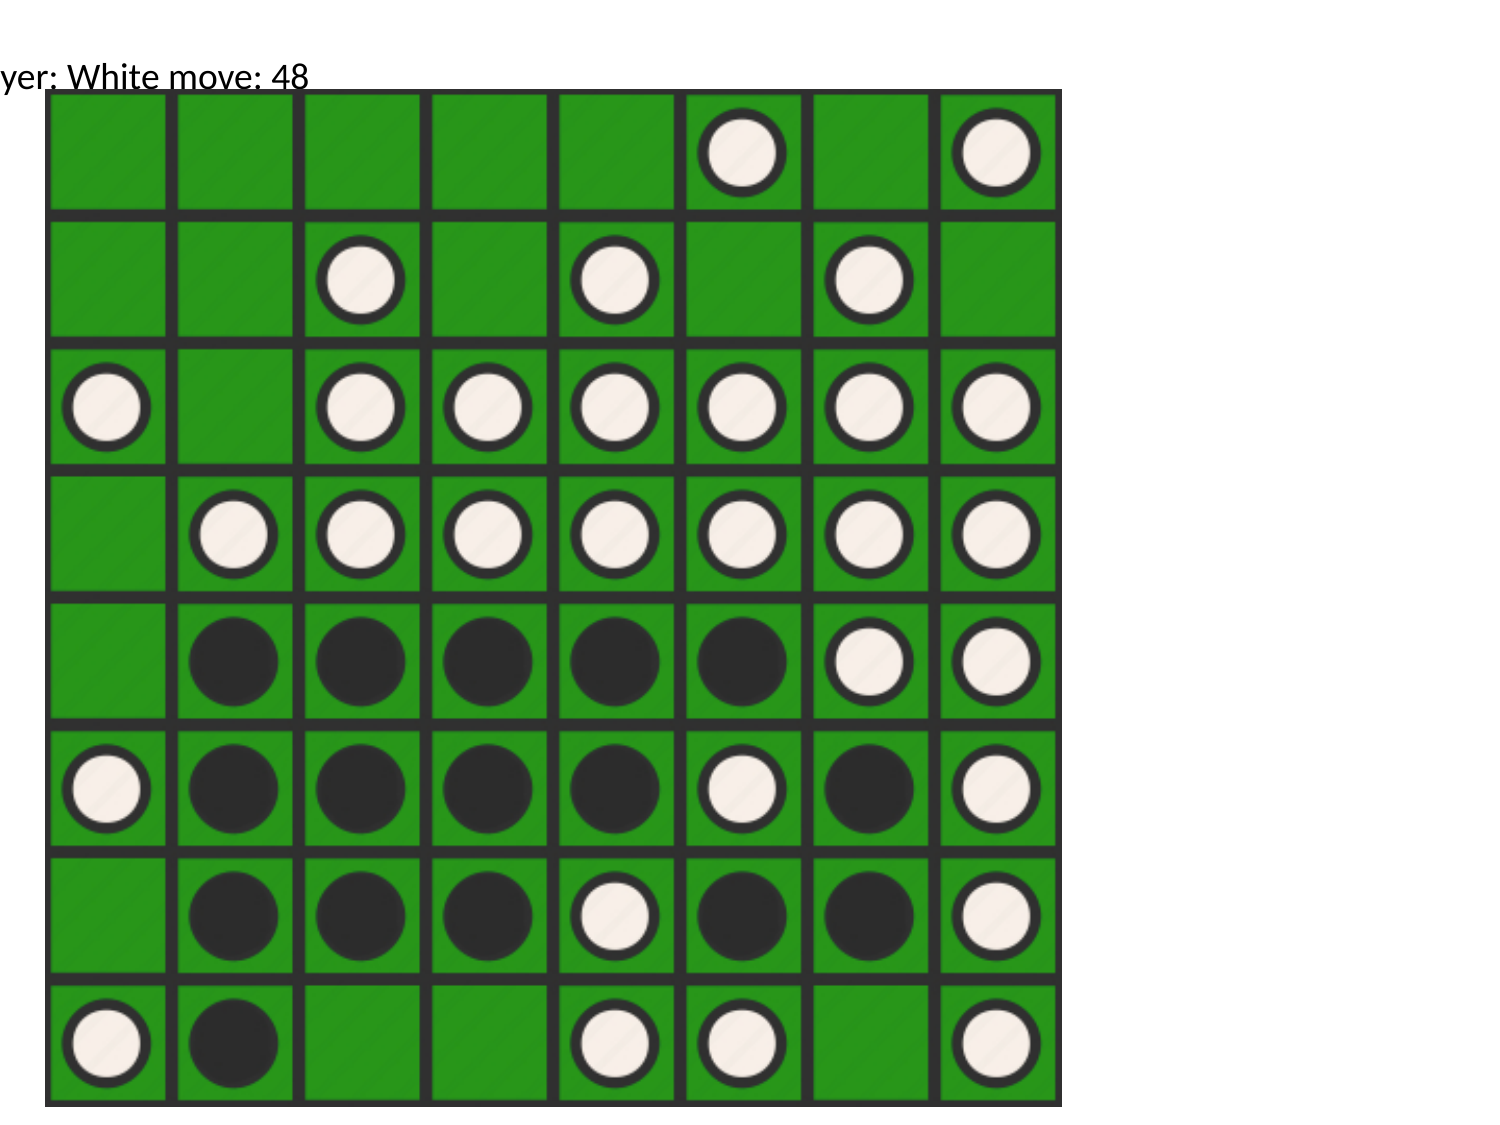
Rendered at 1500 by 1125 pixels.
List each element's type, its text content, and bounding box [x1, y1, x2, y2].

picture [44, 89, 1062, 1107]
text_box turn: 42 player: White move: 48 [0, 44, 325, 105]
